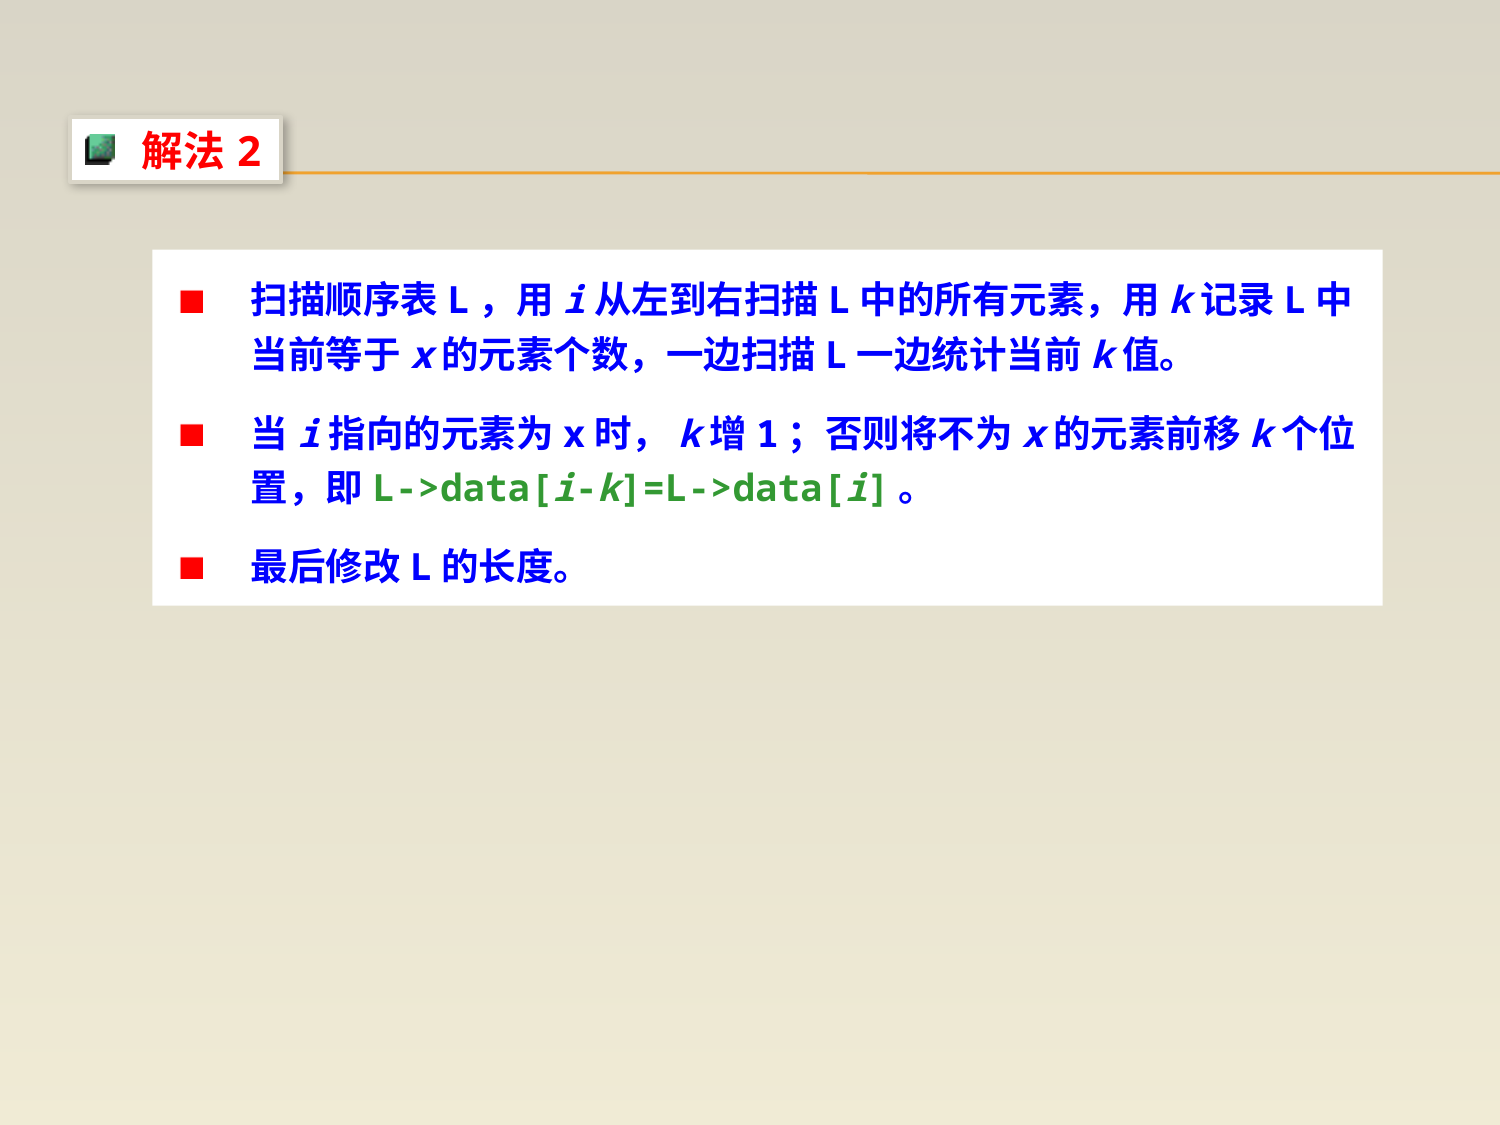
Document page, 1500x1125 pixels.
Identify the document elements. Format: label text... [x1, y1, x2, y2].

text_box 解法2 [68, 115, 283, 184]
picture [85, 134, 115, 165]
text_box 扫描顺序表L，用i从左到右扫描L中的所有元素，用k记录L中当前等于x的元素个数，一边扫描L一边统计当前k值。 当i指向的元素为x时，k增1；否则将不为x的元素前移k个位置，即L->data[i-k]=L->data[i]。 最后修改L的长度。 [150, 248, 1385, 608]
picture [175, 419, 203, 446]
picture [175, 285, 203, 313]
picture [175, 552, 203, 579]
